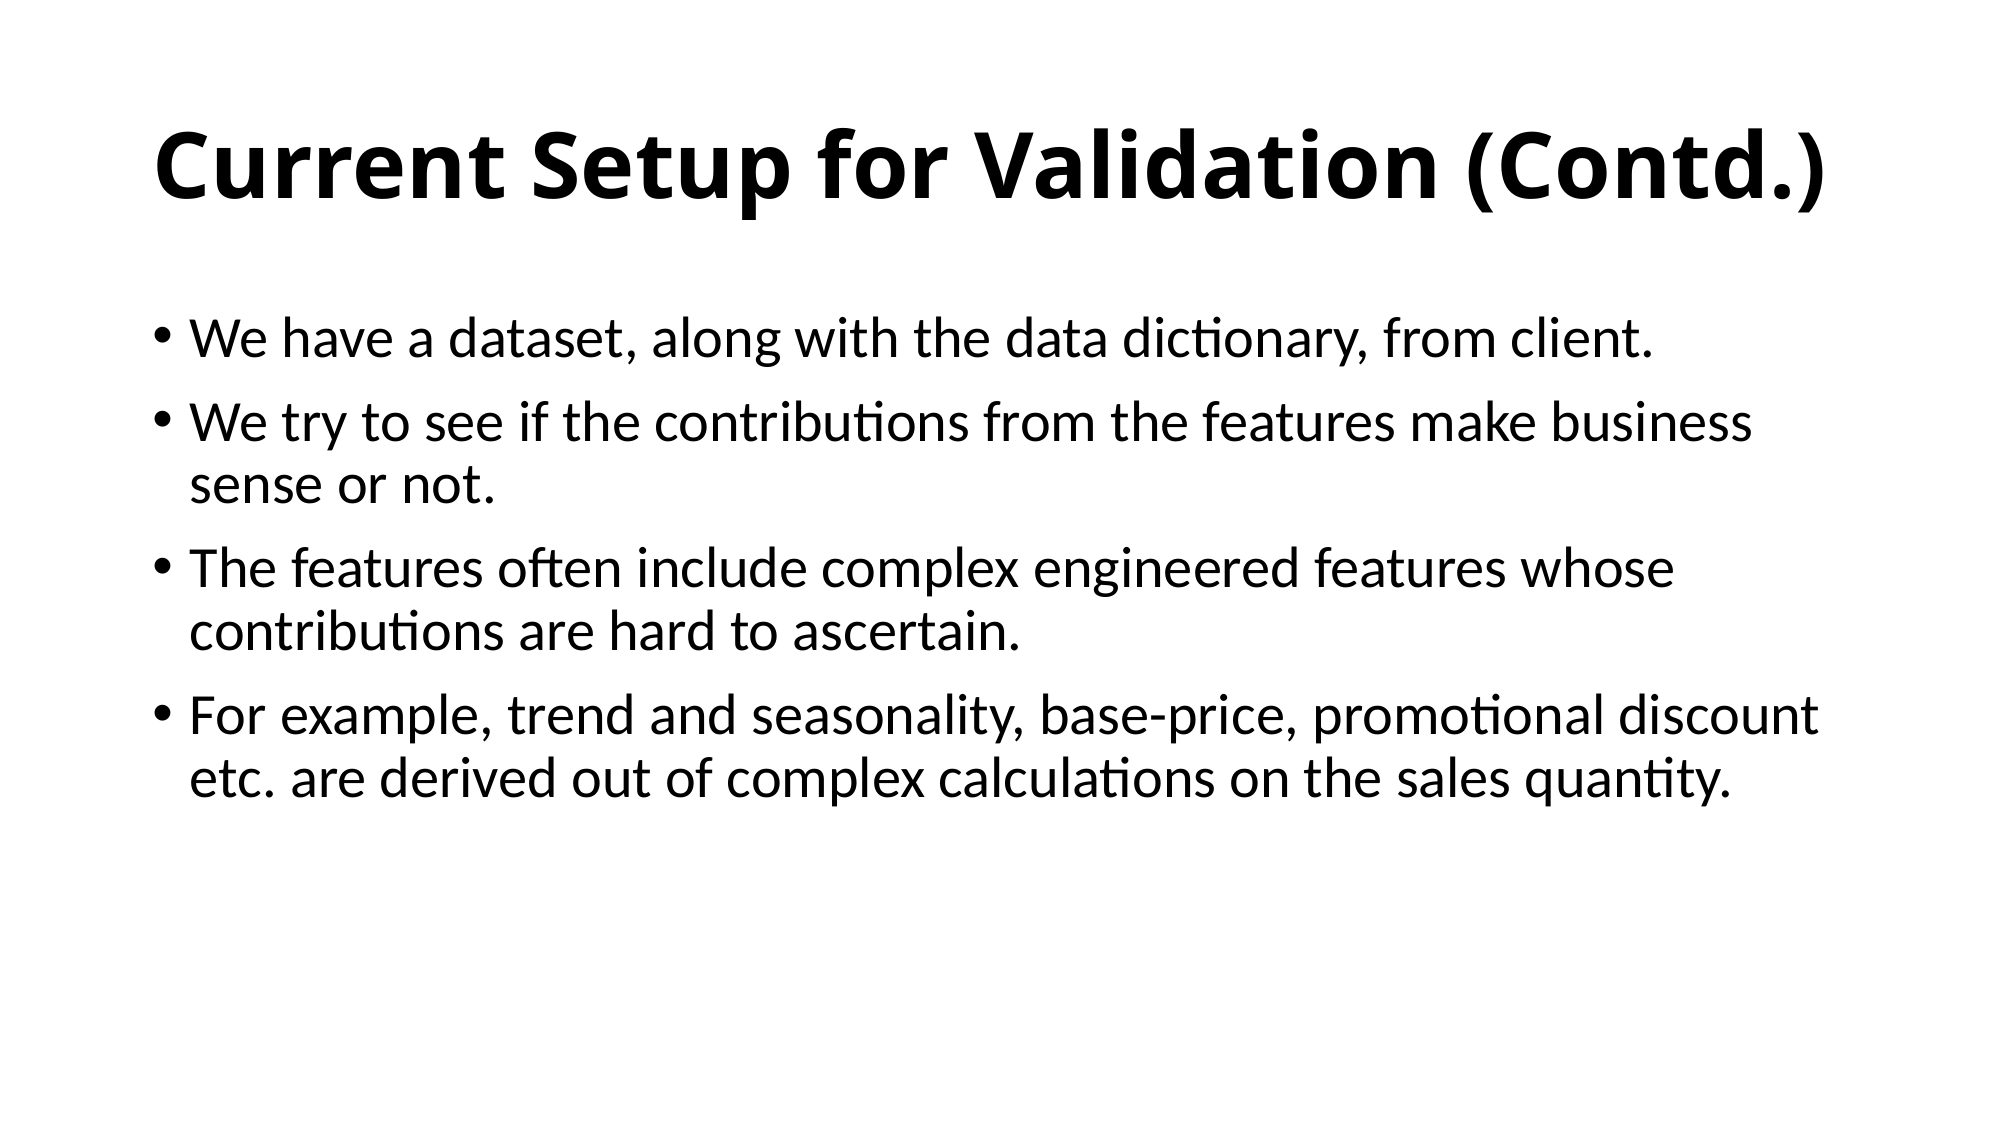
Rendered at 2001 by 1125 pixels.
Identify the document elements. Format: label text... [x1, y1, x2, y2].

title Current Setup for Validation (Contd.) [137, 59, 1863, 278]
list We have a dataset, along with the data dictionary, from client. We try to see if the contributions from the features make business sense or not. The features often include complex engineered features whose contributions are hard to ascertain. For example, trend and seasonality, base-price, promotional discount etc. are derived out of complex calculations on the sales quantity. [137, 299, 1863, 1014]
